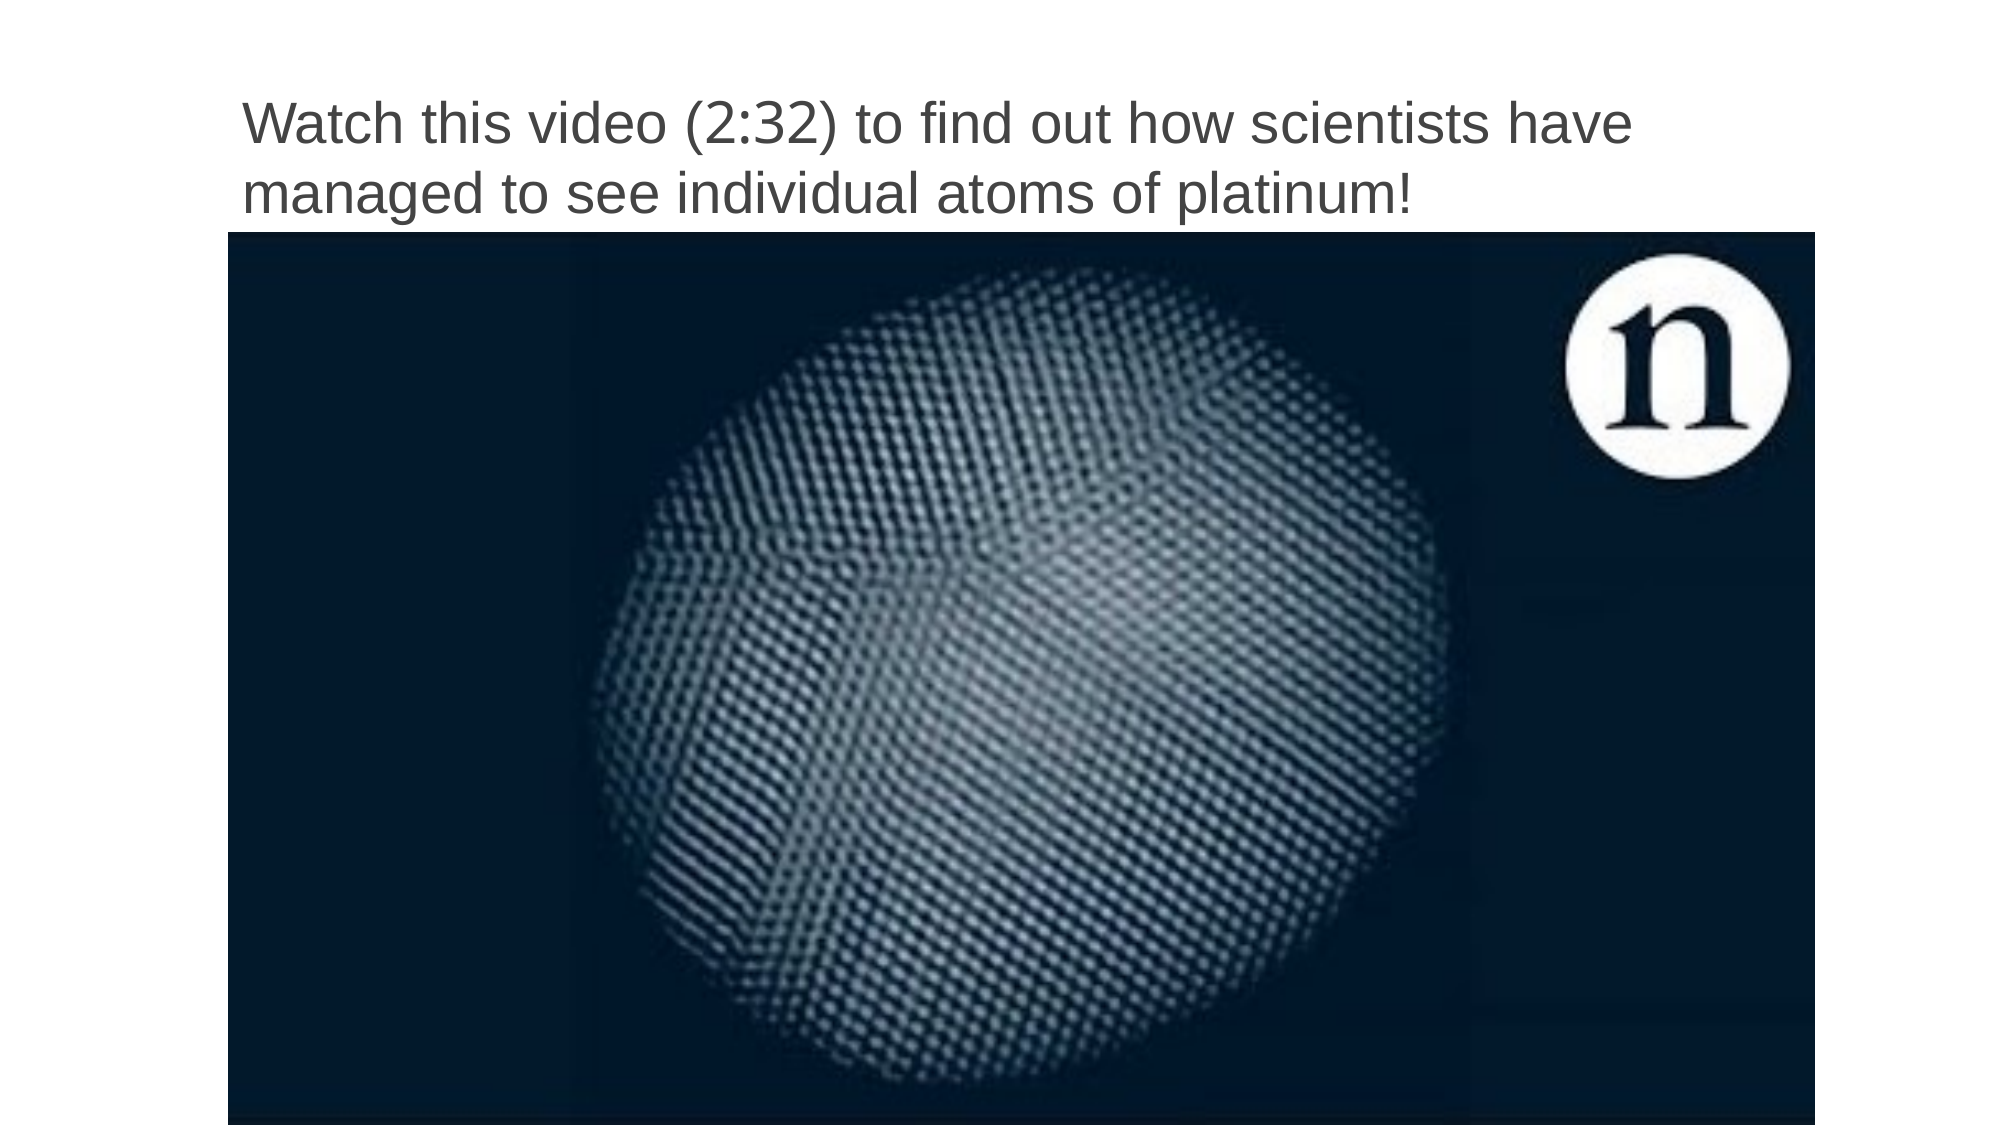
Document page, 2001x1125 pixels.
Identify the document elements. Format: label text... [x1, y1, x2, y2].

text_box Watch this video (2:32) to find out how scientists have managed to see individual atoms of platinum! [227, 78, 1815, 231]
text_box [227, 231, 1815, 1125]
